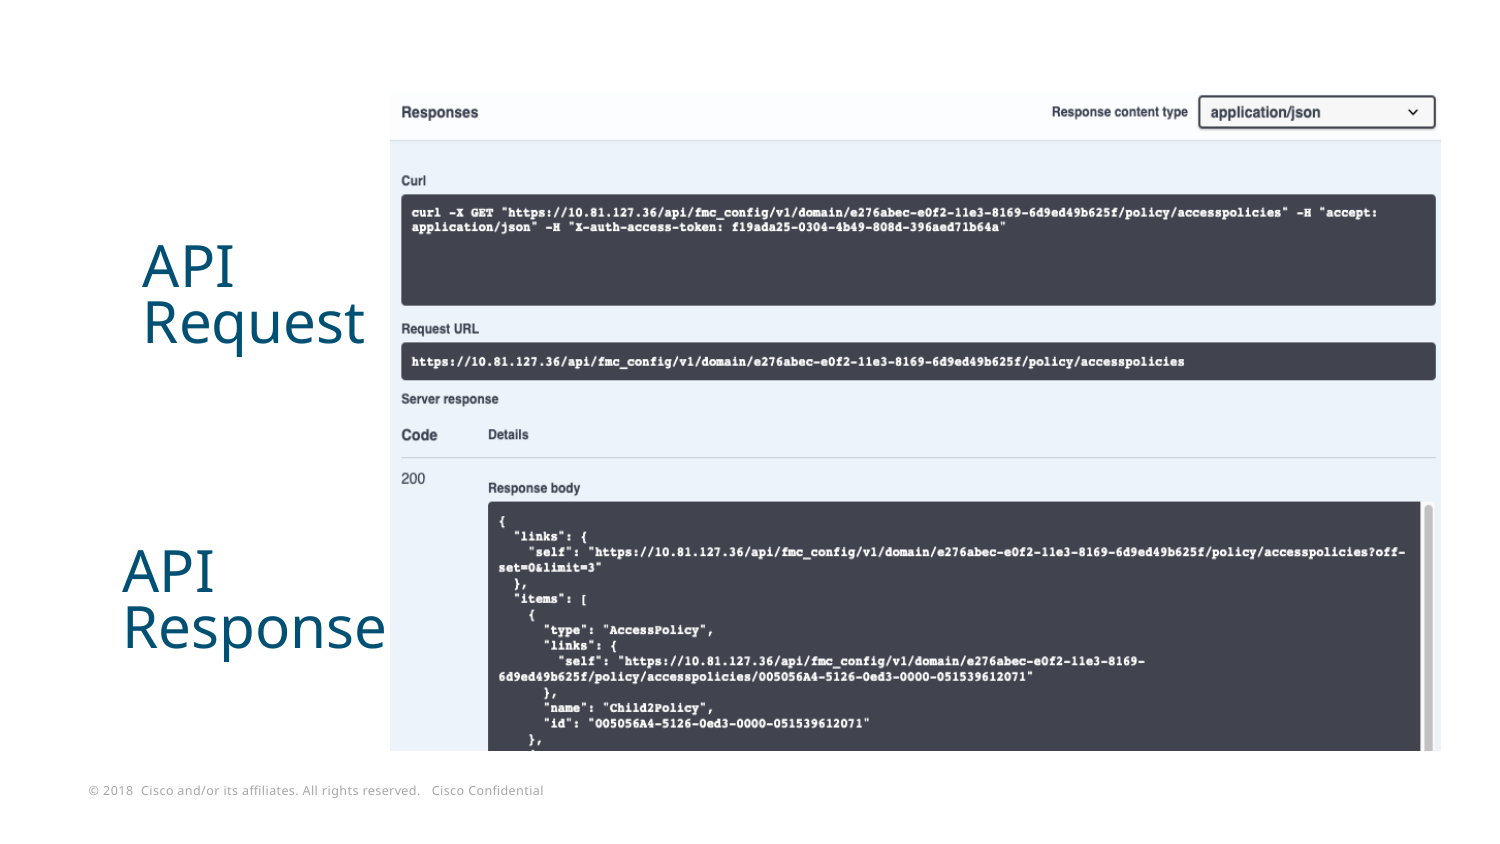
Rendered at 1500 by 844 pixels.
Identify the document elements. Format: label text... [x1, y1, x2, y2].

text_box API Request [127, 238, 384, 359]
text_box [71, 221, 384, 741]
picture [389, 92, 1442, 752]
